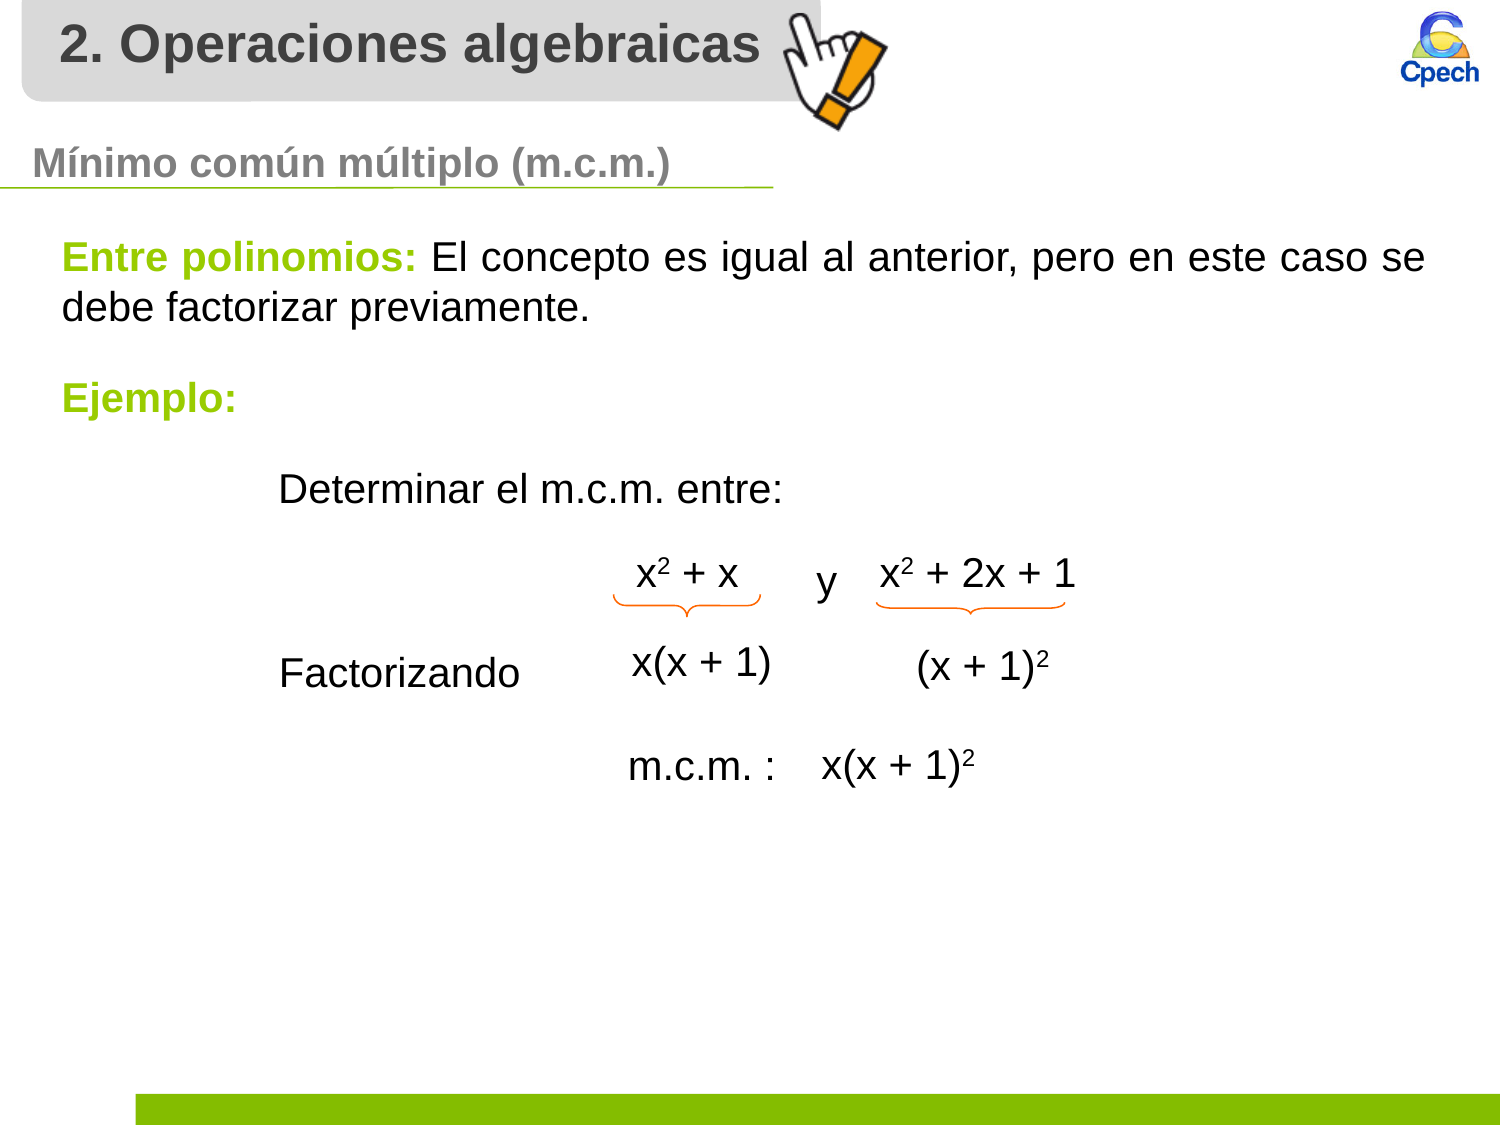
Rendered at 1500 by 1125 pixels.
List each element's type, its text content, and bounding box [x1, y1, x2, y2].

text_box y [801, 546, 877, 612]
text_box x(x + 1)2 [806, 730, 1019, 795]
text_box x2 + 2x + 1 [864, 538, 1161, 604]
text_box x2 + x [621, 538, 799, 604]
text_box [876, 602, 1065, 614]
text_box [613, 594, 761, 617]
picture [1396, 7, 1483, 94]
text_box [0, 128, 1353, 195]
text_box x(x + 1) [616, 627, 830, 693]
text_box Determinar el m.c.m. entre: [263, 454, 839, 519]
text_box (x + 1)2 [901, 631, 1114, 696]
text_box Factorizando [264, 638, 536, 704]
text_box m.c.m. : [613, 731, 826, 797]
text_box Ejemplo: [46, 363, 317, 429]
text_box Entre polinomios: El concepto es igual al anterior, pero en este caso se debe factorizar previamente. [46, 222, 1442, 338]
picture [771, 6, 891, 128]
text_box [21, 0, 822, 102]
